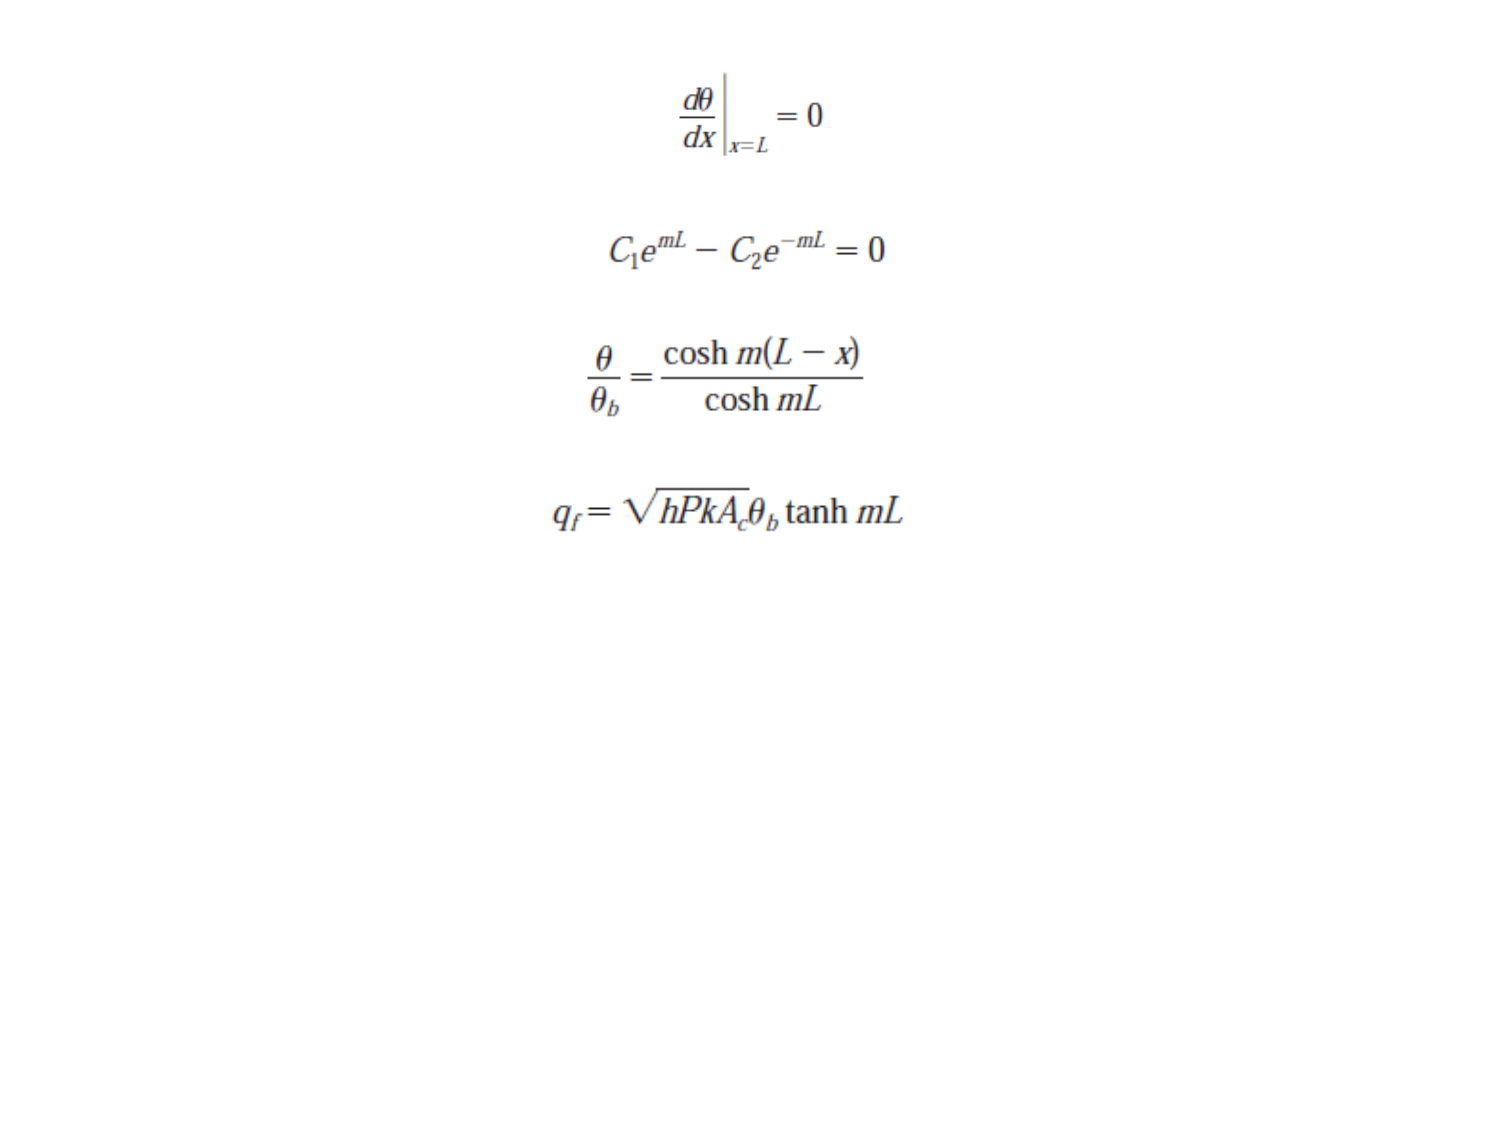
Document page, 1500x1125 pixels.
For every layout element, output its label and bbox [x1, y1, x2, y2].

picture [530, 471, 920, 543]
picture [564, 331, 881, 422]
picture [601, 215, 897, 282]
picture [662, 64, 836, 166]
